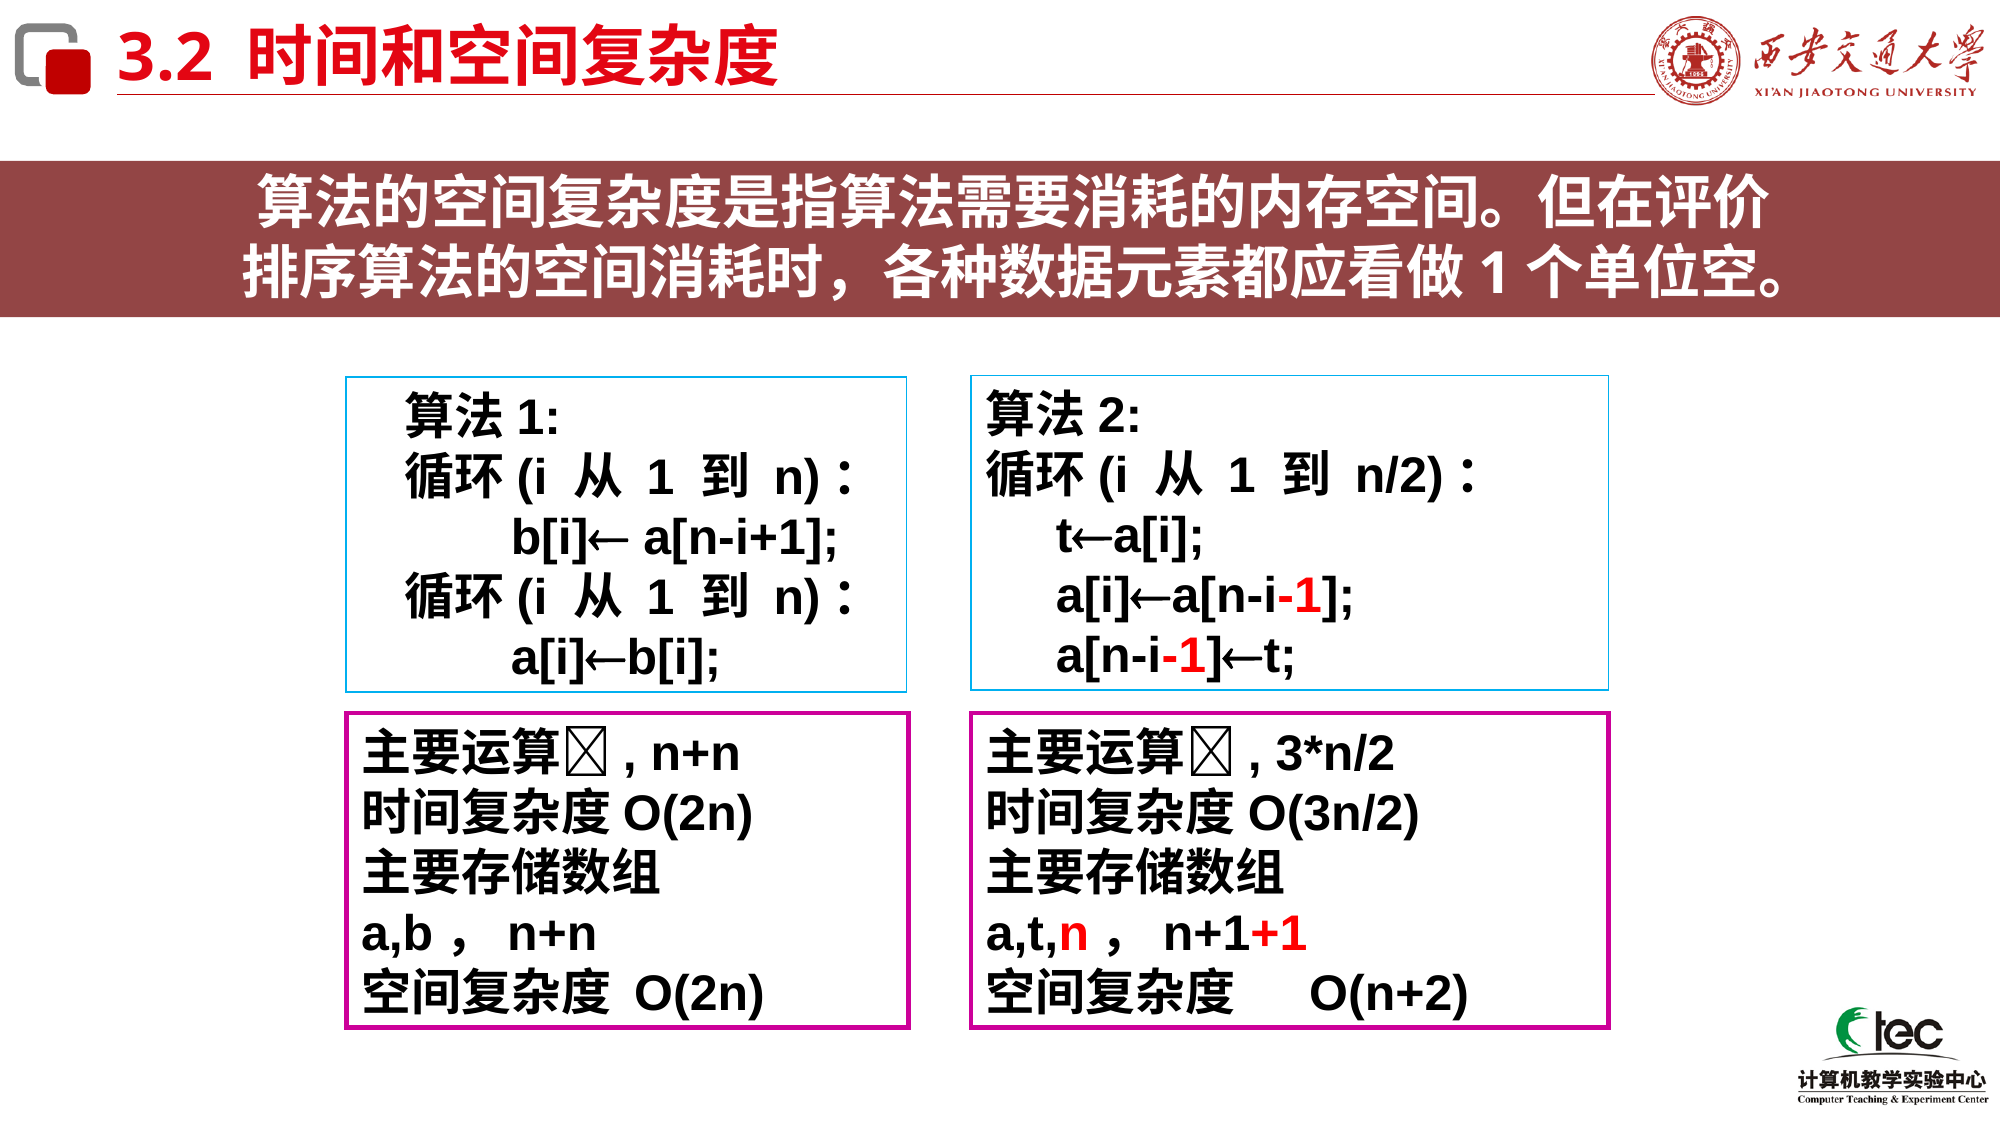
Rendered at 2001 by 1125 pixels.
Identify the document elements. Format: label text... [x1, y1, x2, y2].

text_box 主要运算, 3*n/2 时间复杂度O(3n/2) 主要存储数组a,t,n，n+1+1 空间复杂度 O(n+2) [971, 712, 1609, 1028]
text_box 算法2: 循环(i 从 1 到 n/2)： ta[i]; a[i]a[n-i-1]; a[n-i-1]t; [971, 375, 1609, 691]
picture [1647, 12, 1995, 109]
text_box 算法1: 循环(i 从 1 到 n)： b[i] a[n-i+1]; 循环(i 从 1 到 n)： a[i]b[i]; [346, 377, 907, 692]
text_box 3.2 时间和空间复杂度 [103, 6, 796, 102]
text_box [0, 157, 2000, 318]
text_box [19, 27, 91, 95]
picture [1788, 993, 2000, 1125]
text_box 主要运算, n+n 时间复杂度O(2n) 主要存储数组a,b，n+n 空间复杂度 O(2n) [346, 712, 909, 1028]
